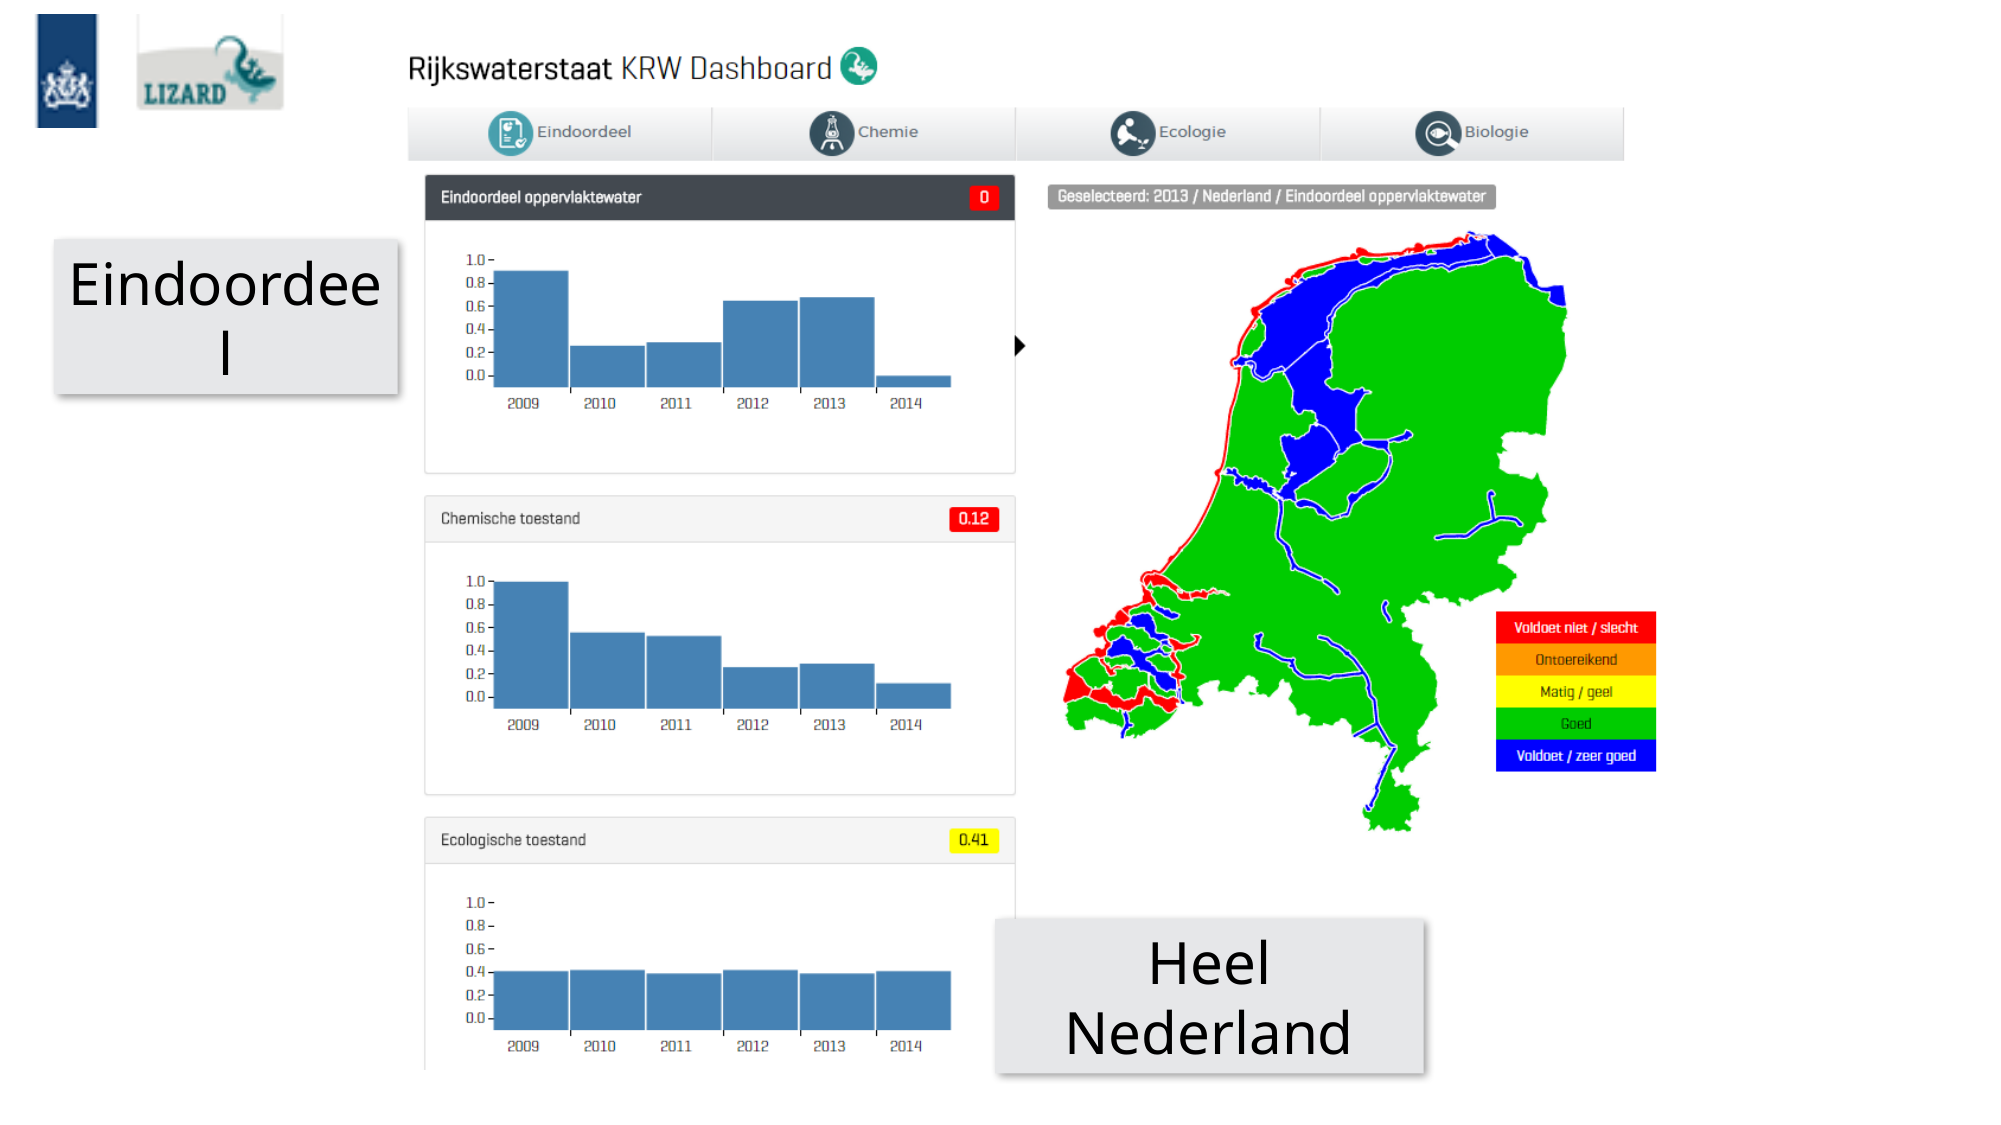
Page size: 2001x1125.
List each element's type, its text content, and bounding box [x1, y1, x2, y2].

text_box Heel Nederland [995, 1070, 1424, 1074]
picture [0, 14, 1789, 1070]
text_box Eindoordeel [53, 239, 398, 395]
